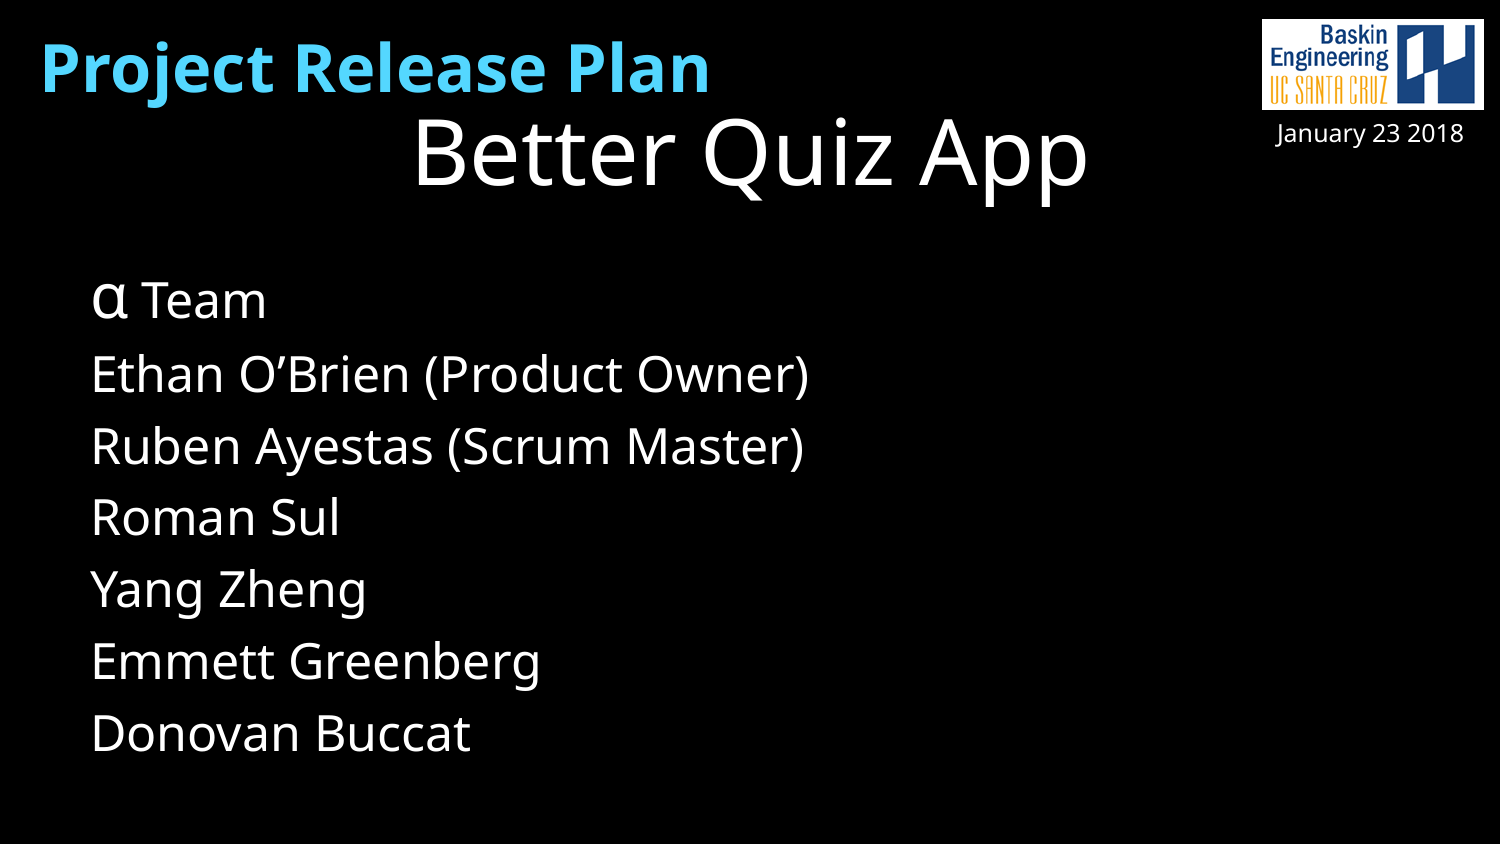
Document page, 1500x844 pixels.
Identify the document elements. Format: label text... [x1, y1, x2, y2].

text_box Project Release Plan [24, 18, 1122, 91]
title Better Quiz App [76, 83, 1427, 214]
text_box January 23 2018 [1262, 115, 1485, 166]
picture [1262, 19, 1484, 110]
list α Team Ethan O’Brien (Product Owner) Ruben Ayestas (Scrum Master) Roman Sul Yang Zheng Emmett Greenberg Donovan Buccat [75, 248, 962, 702]
